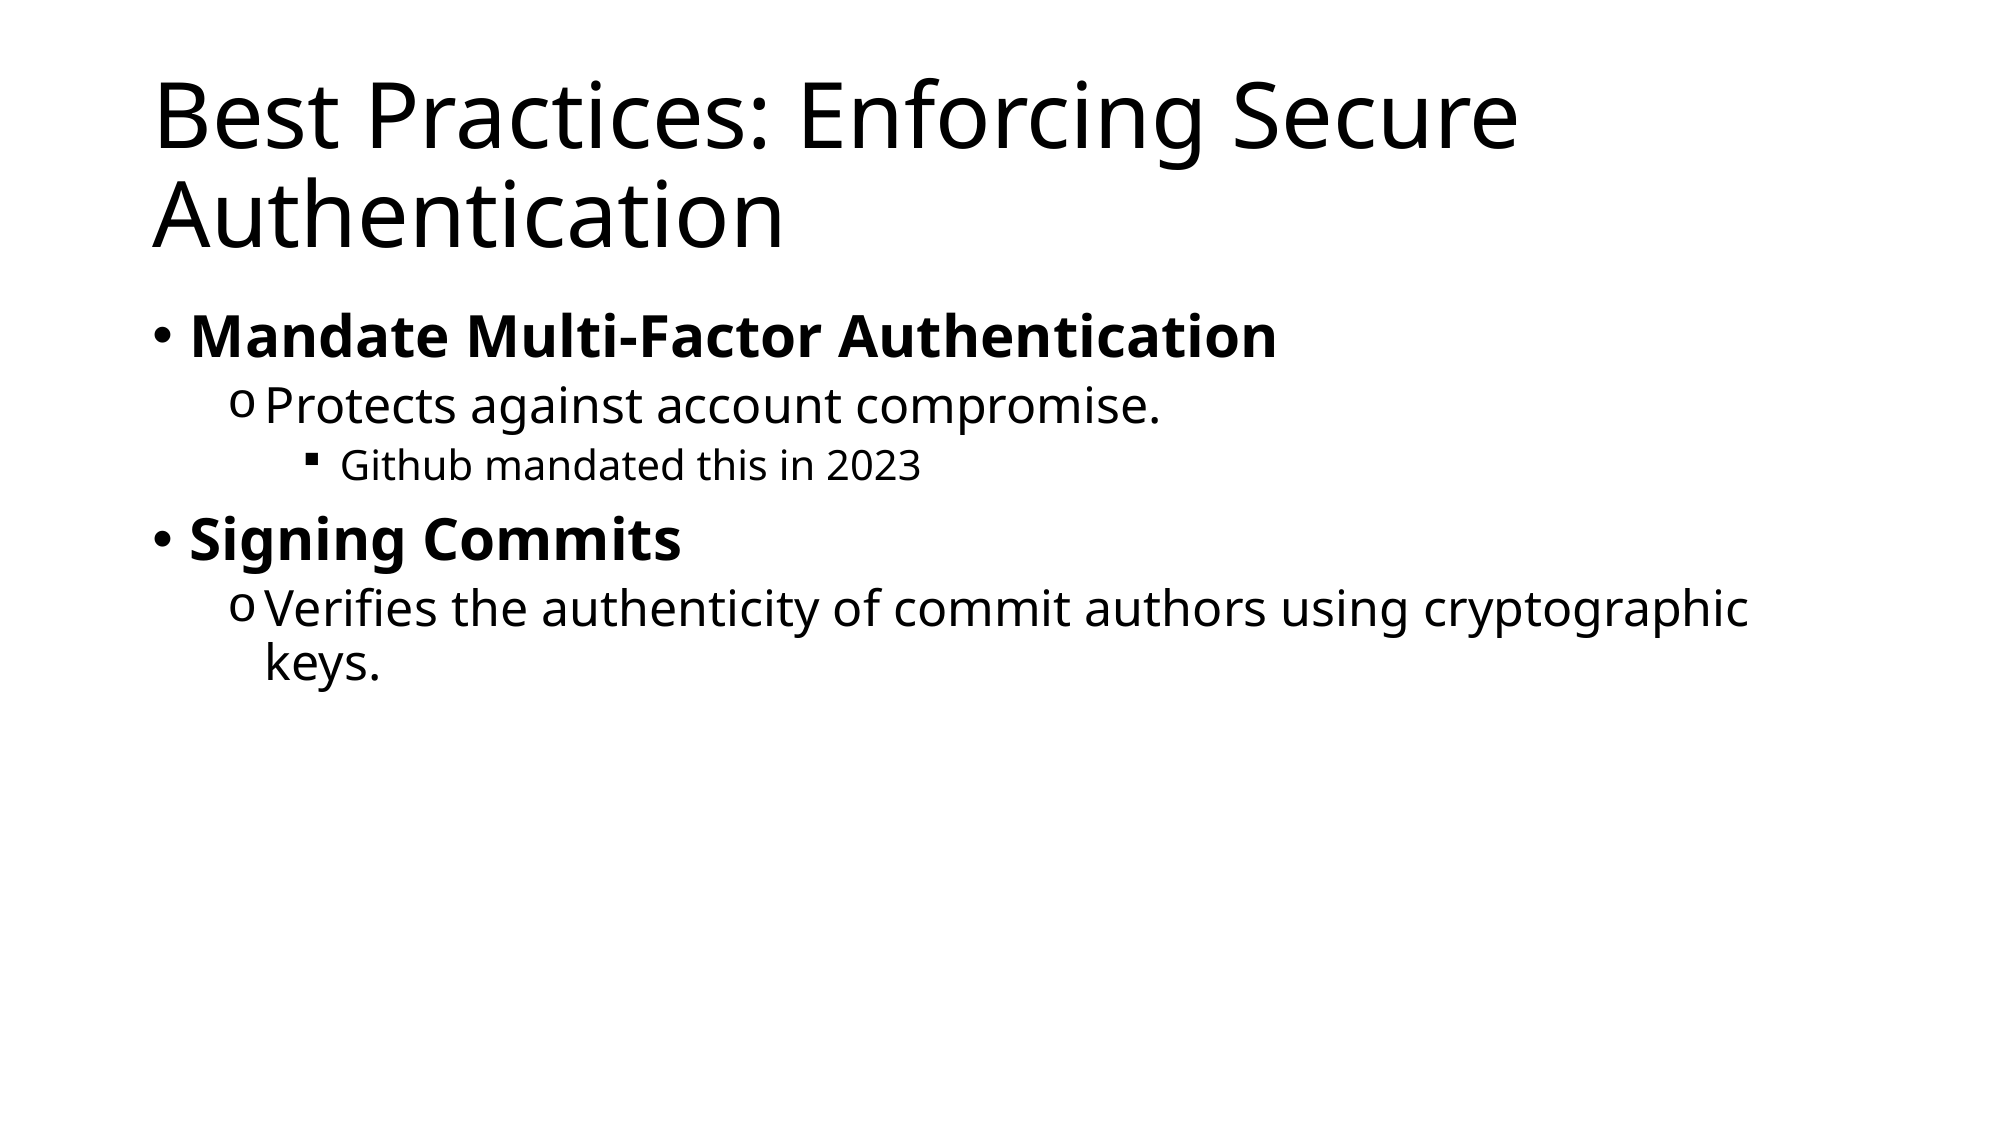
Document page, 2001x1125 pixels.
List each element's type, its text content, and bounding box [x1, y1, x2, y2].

title Best Practices: Enforcing Secure Authentication [137, 59, 1863, 278]
list Mandate Multi-Factor Authentication Protects against account compromise. Github mandated this in 2023 Signing Commits Verifies the authenticity of commit authors using cryptographic keys. [137, 299, 1863, 1014]
